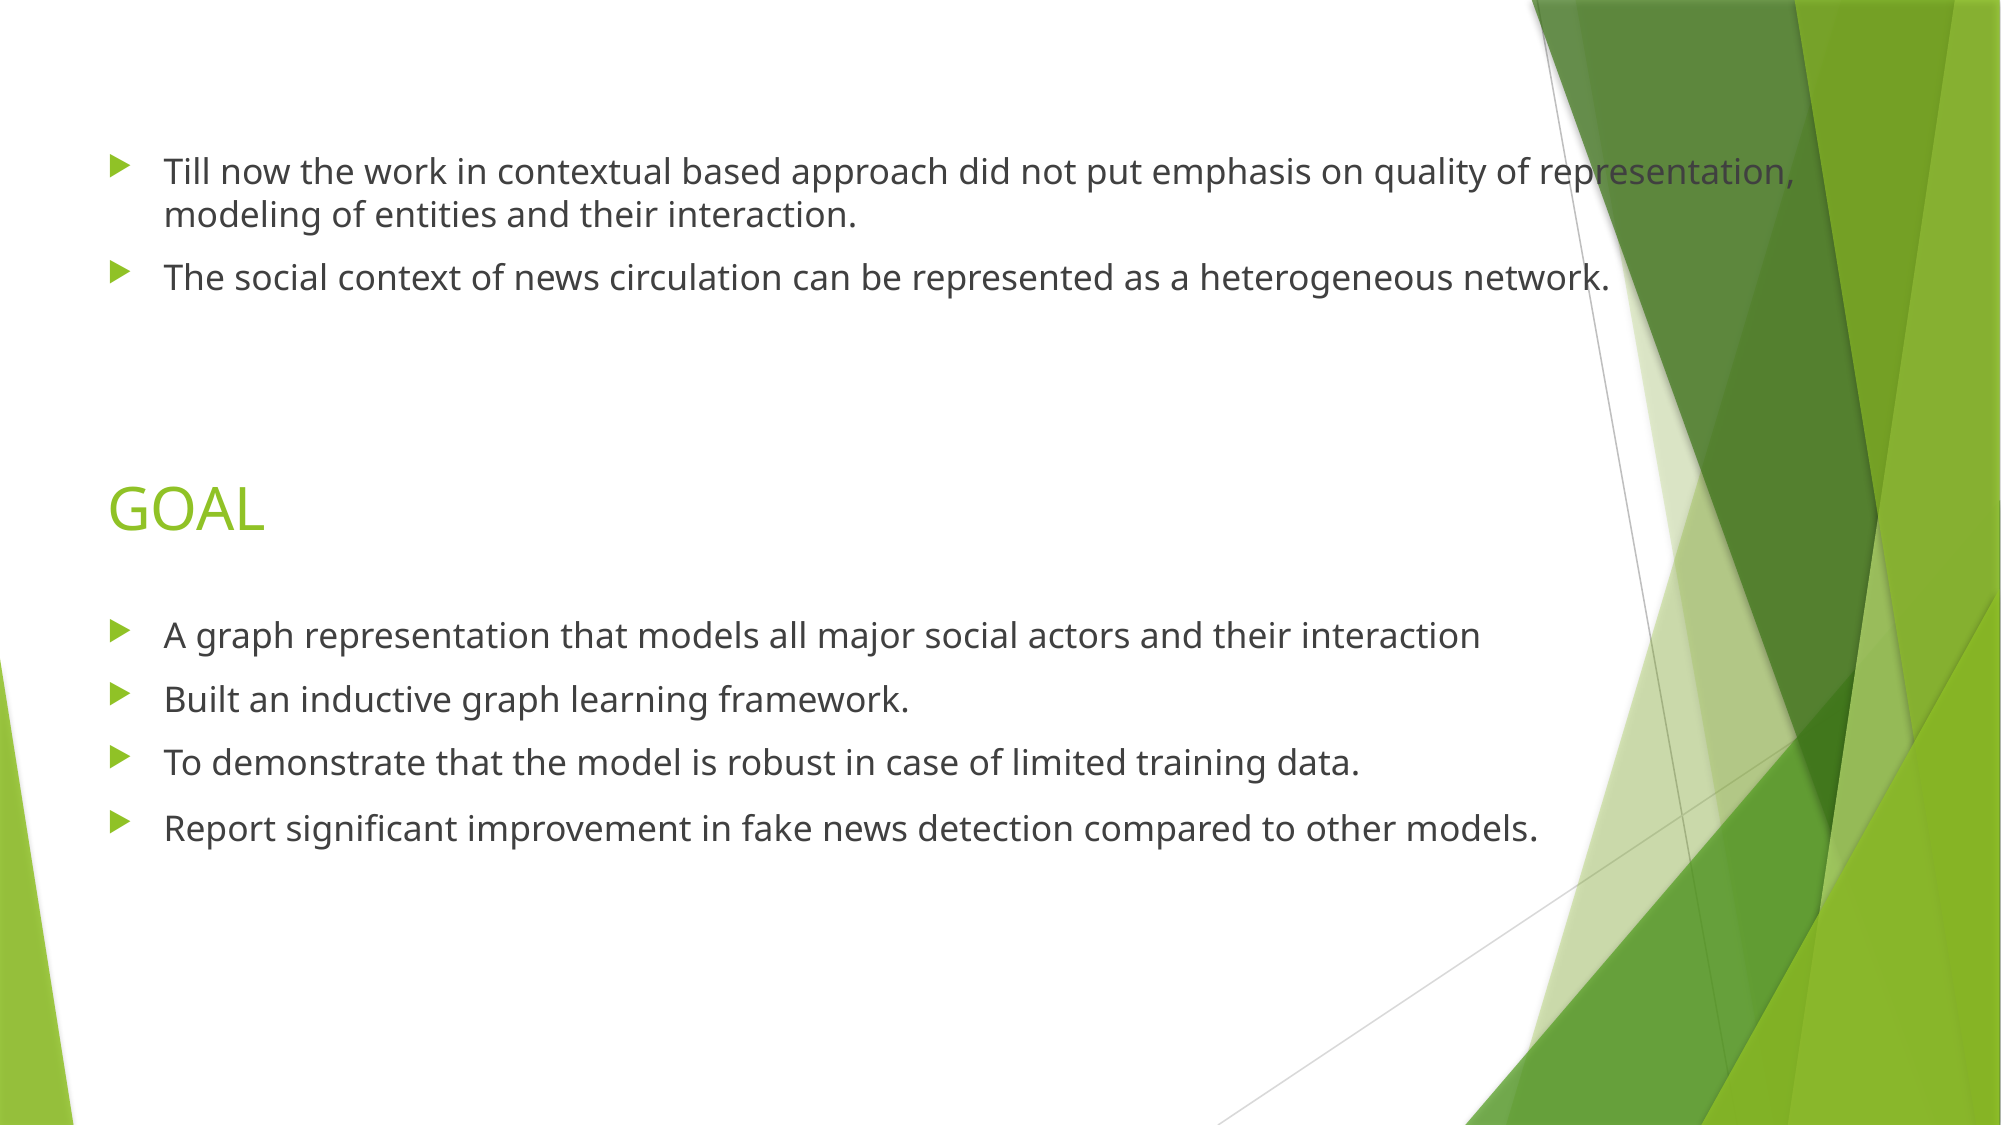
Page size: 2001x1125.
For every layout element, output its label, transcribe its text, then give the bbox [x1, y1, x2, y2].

title GOAL [92, 462, 1445, 551]
text_box A graph representation that models all major social actors and their interaction Built an inductive graph learning framework. To demonstrate that the model is robust in case of limited training data. Report significant improvement in fake news detection compared to other models. [92, 605, 1622, 868]
list Till now the work in contextual based approach did not put emphasis on quality of representation, modeling of entities and their interaction. The social context of news circulation can be represented as a heterogeneous network. [92, 75, 1819, 1028]
